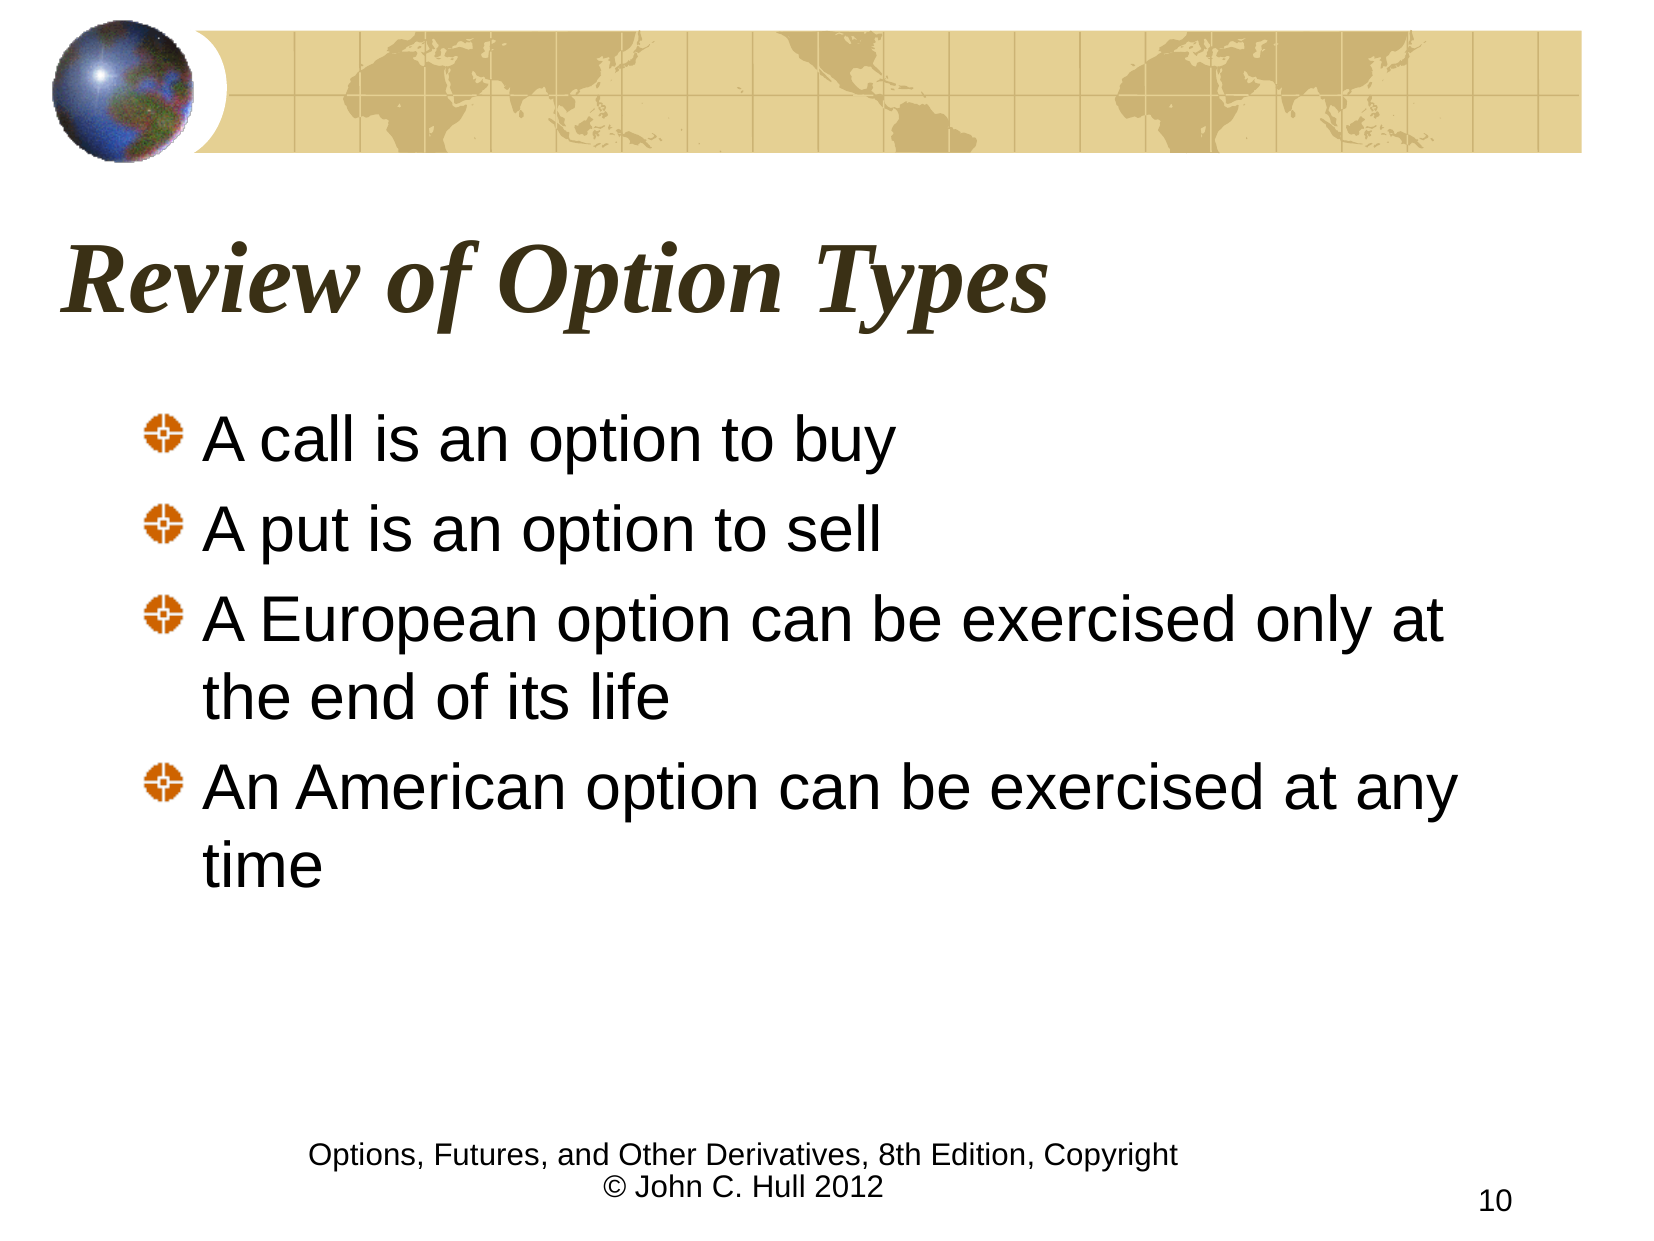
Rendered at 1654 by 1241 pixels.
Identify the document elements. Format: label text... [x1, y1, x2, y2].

picture [140, 593, 186, 639]
title Review of Option Types [44, 168, 1451, 375]
picture [140, 761, 186, 807]
picture [47, 15, 209, 167]
slide_number 10 [1184, 1143, 1530, 1227]
list A call is an option to buy A put is an option to sell A European option can be exercised only at the end of its life An American option can be exercised at any time [124, 388, 1530, 1133]
picture [140, 412, 186, 458]
picture [140, 502, 186, 549]
footer Options, Futures, and Other Derivatives, 8th Edition, Copyright © John C. Hull 2012 [289, 1129, 1200, 1213]
